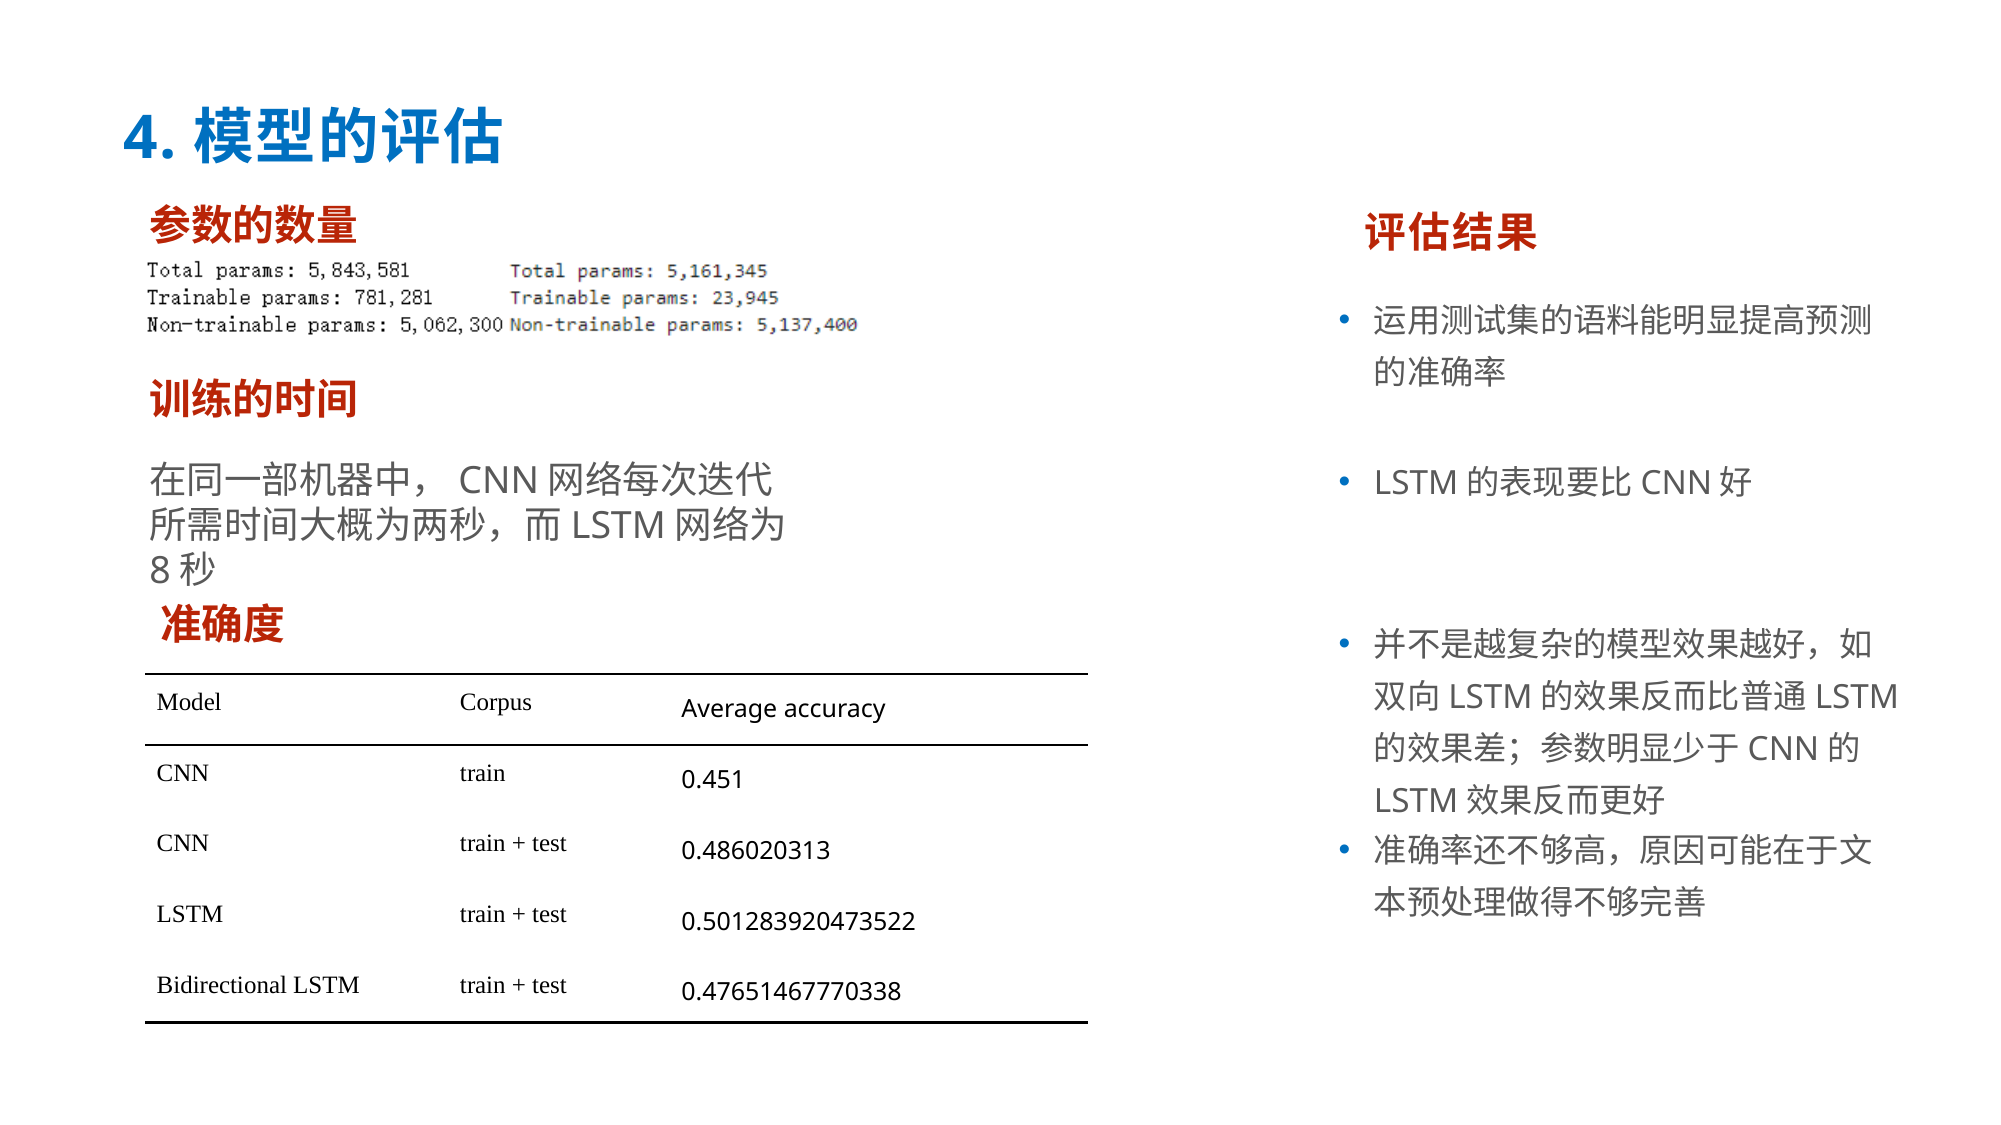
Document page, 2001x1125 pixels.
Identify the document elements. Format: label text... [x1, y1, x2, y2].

text_box 参数的数量 [134, 191, 593, 256]
table_cell 0.451 [670, 746, 1088, 816]
table_header Corpus [449, 675, 670, 744]
text_box 并不是越复杂的模型效果越好，如双向LSTM的效果反而比普通LSTM的效果差；参数明显少于CNN的LSTM效果反而更好 [1338, 611, 1901, 774]
table_cell train + test [449, 816, 670, 886]
table_header Average accuracy [670, 675, 1088, 744]
table_cell train [449, 746, 670, 816]
text_box 训练的时间 [134, 365, 593, 430]
text_box [75, 115, 2000, 191]
table_cell train + test [449, 957, 670, 1021]
table_cell 0.47651467770338 [670, 957, 1088, 1021]
text_box 在同一部机器中，CNN网络每次迭代所需时间大概为两秒，而LSTM网络为8秒 [134, 449, 820, 599]
table_cell 0.501283920473522 [670, 886, 1088, 957]
picture [145, 257, 863, 339]
text_box 准确率还不够高，原因可能在于文本预处理做得不够完善 [1338, 817, 1901, 980]
text_box 运用测试集的语料能明显提高预测的准确率 [1338, 354, 1901, 449]
text_box 评估结果 [1364, 211, 1823, 265]
text_box LSTM的表现要比CNN好 [1338, 449, 1901, 611]
table_cell LSTM [145, 886, 449, 957]
table_cell Bidirectional LSTM [145, 957, 449, 1021]
table_header Model [145, 675, 449, 744]
table_cell CNN [145, 816, 449, 886]
table_cell train + test [449, 886, 670, 957]
table_cell CNN [145, 746, 449, 816]
title 4.模型的评估 [108, 99, 1472, 115]
table_cell 0.486020313 [670, 816, 1088, 886]
text_box 运用测试集的语料能明显提高预测的准确率 [1338, 287, 1901, 353]
text_box 准确度 [145, 590, 604, 655]
